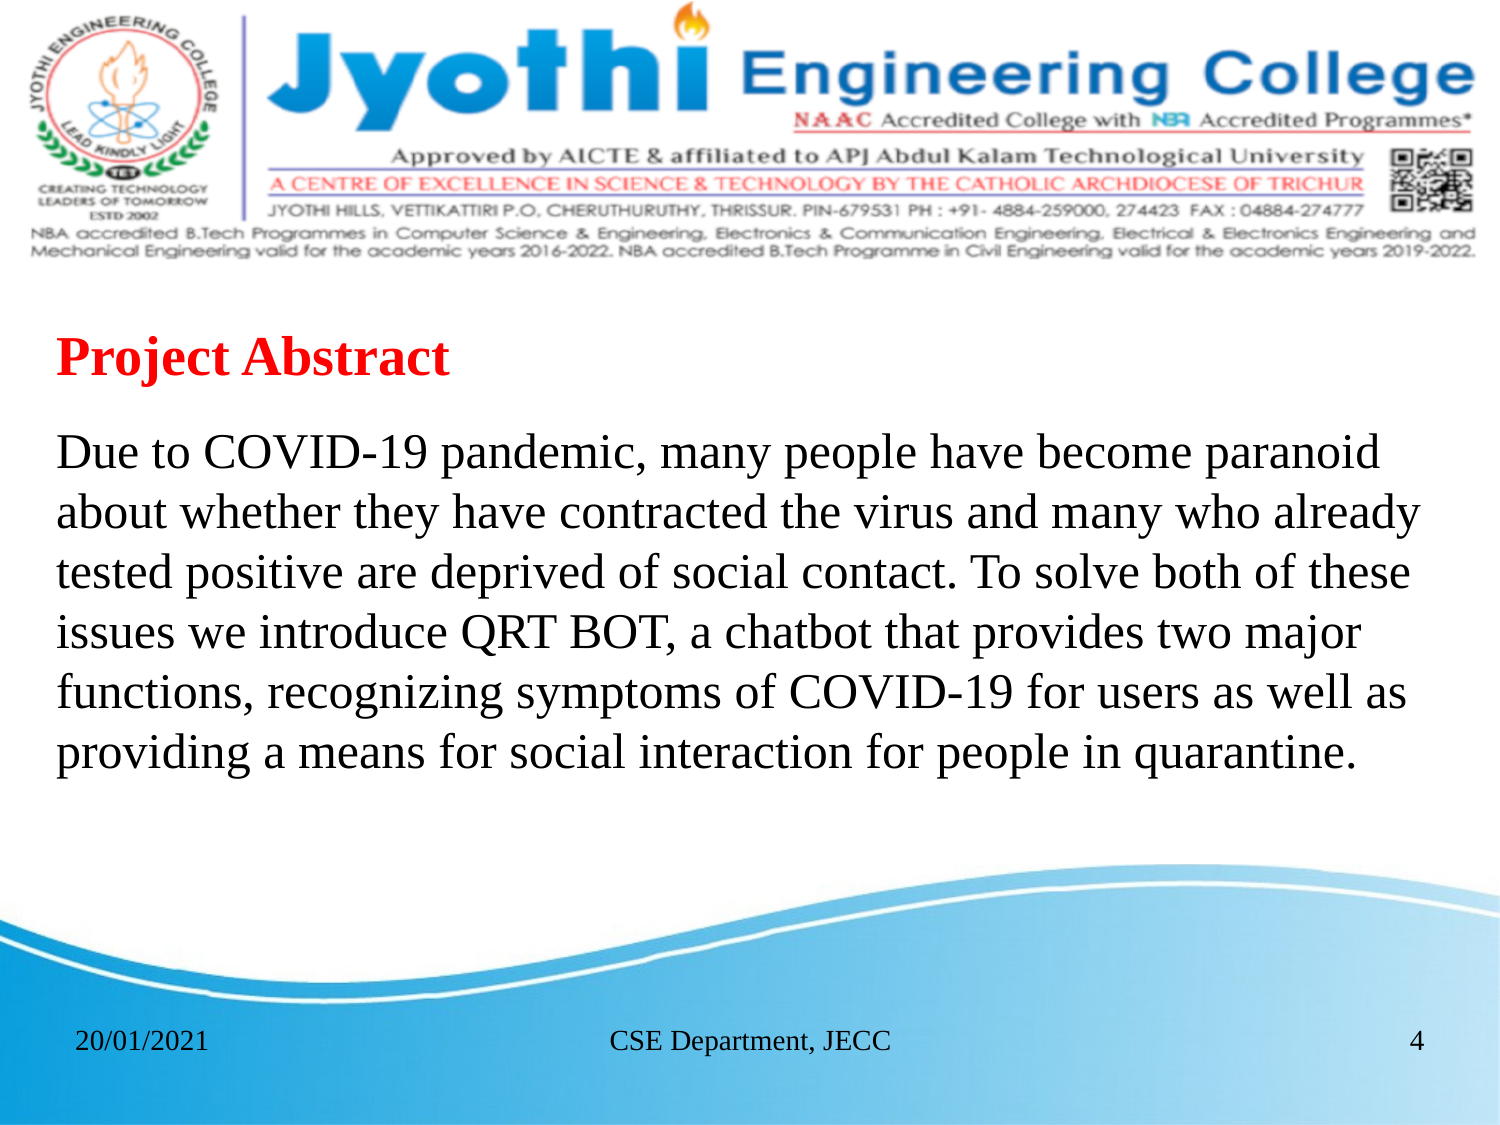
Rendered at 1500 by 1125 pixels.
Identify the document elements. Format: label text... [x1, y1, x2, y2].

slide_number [75, 1024, 424, 1102]
text_box PProject Abstractroject Abstract Due to COVID-19 pandemic, many people have become paranoid about whether they have contracted the virus and many who already tested positive are deprived of social contact. To solve both of these issues we introduce QRT BOT, a chatbot that provides two major functions, recognizing symptoms of COVID-19 for users as well as providing a means for social interaction for people in quarantine. [41, 326, 1479, 844]
text_box Project Abstract [41, 304, 1439, 398]
picture [0, 864, 1500, 1125]
footer CSE Department, JECC [513, 1024, 988, 1102]
picture [2, 1, 1500, 265]
slide_number ‹#› [1075, 1024, 1425, 1102]
